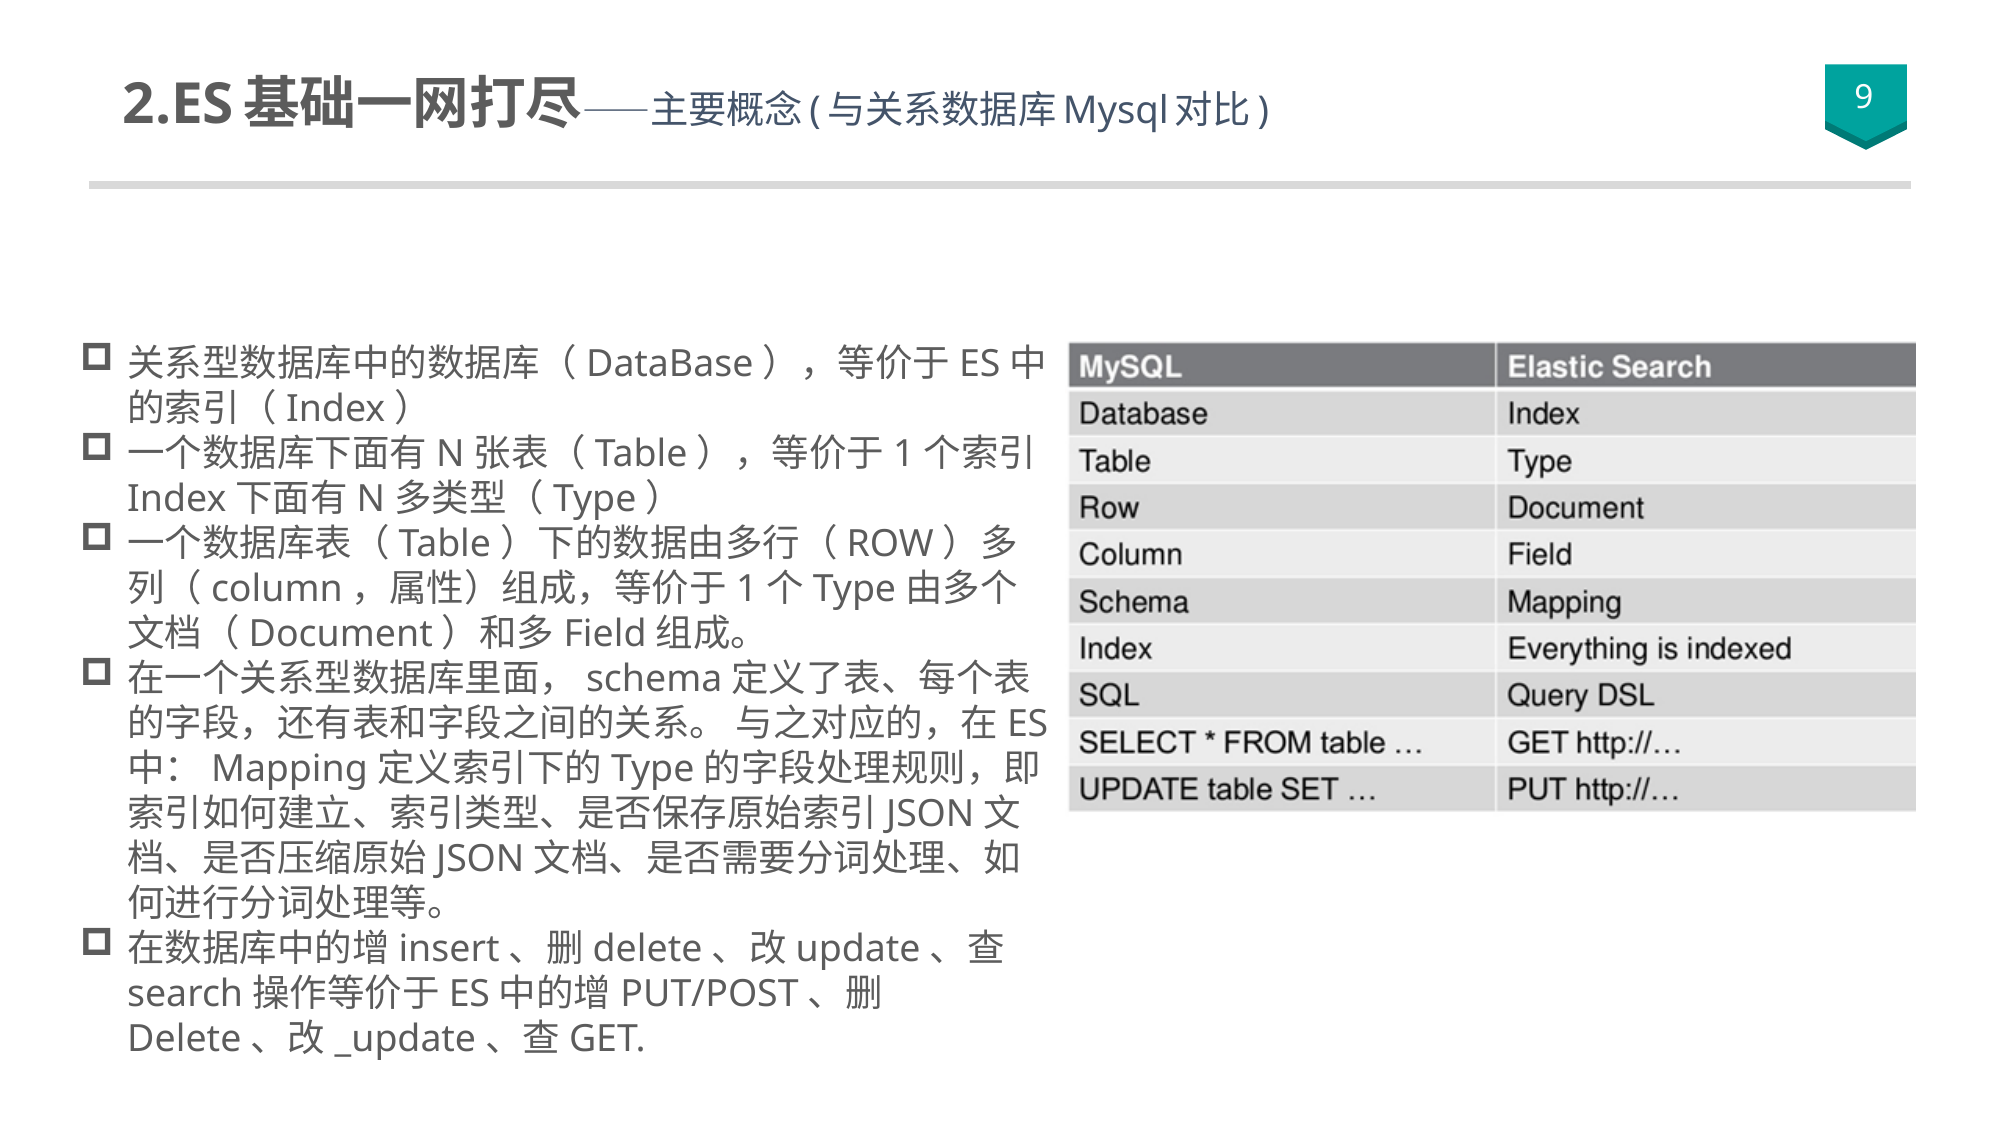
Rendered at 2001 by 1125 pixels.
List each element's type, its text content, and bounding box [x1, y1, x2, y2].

slide_number 9 [1809, 67, 1919, 128]
text_box 关系型数据库中的数据库（DataBase），等价于ES中的索引（Index） 一个数据库下面有N张表（Table），等价于1个索引Index下面有N多类型（Type） 一个数据库表（Table）下的数据由多行（ROW）多列（column，属性）组成，等价于1个Type由多个文档（Document）和多Field组成。 在一个关系型数据库里面，schema定义了表、每个表的字段，还有表和字段之间的关系。 与之对应的，在ES中：Mapping定义索引下的Type的字段处理规则，即索引如何建立、索引类型、是否保存原始索引JSON文档、是否压缩原始JSON文档、是否需要分词处理、如何进行分词处理等。 在数据库中的增insert、删delete、改update、查search操作等价于ES中的增PUT/POST、删Delete、改_update、查GET. [65, 331, 1066, 1067]
title 2.ES 基础一网打尽 2.ES基础一网打尽——主要概念(与关系数据库Mysql对比) [107, 5, 1612, 191]
picture [1065, 331, 1916, 834]
